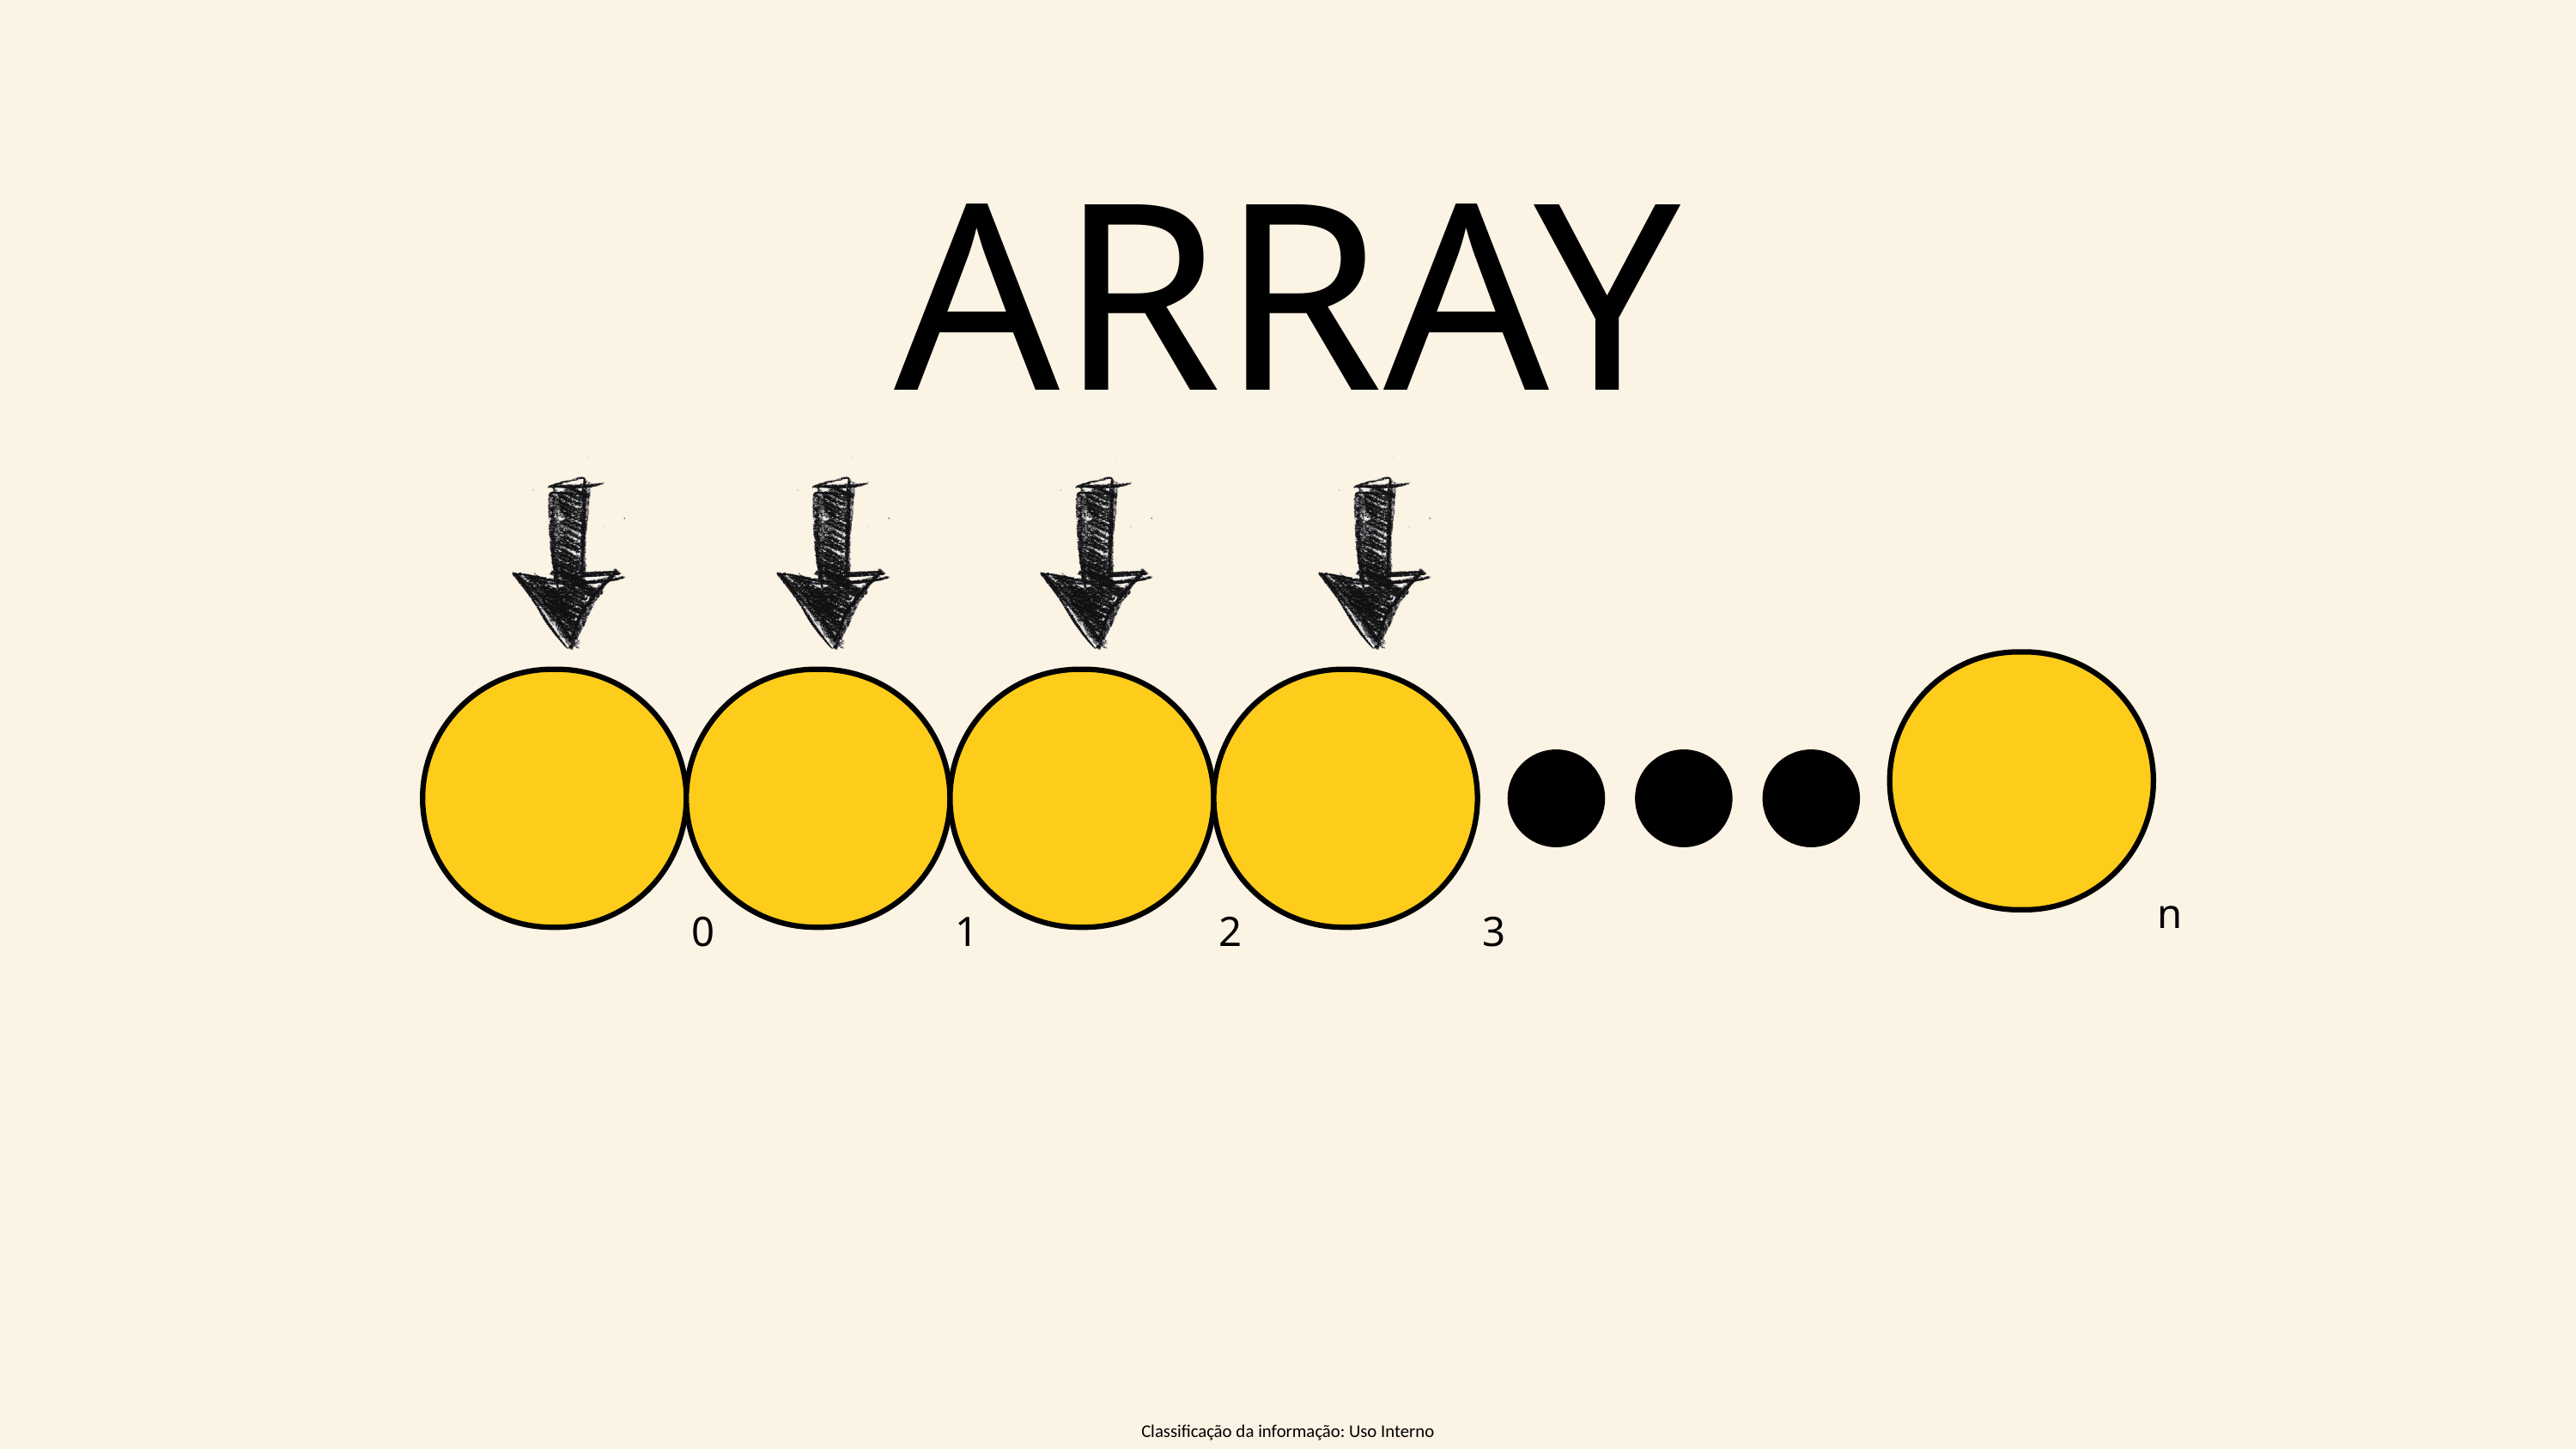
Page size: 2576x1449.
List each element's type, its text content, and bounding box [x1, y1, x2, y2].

picture [1287, 439, 1432, 670]
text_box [1889, 652, 2154, 911]
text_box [1762, 749, 1861, 848]
picture [482, 439, 627, 670]
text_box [685, 669, 949, 928]
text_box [1507, 749, 1606, 848]
text_box ARRAY [671, 182, 1905, 443]
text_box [422, 669, 684, 928]
picture [1009, 439, 1155, 670]
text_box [950, 669, 1212, 928]
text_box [1213, 669, 1478, 928]
picture [746, 439, 891, 670]
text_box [1634, 749, 1734, 848]
